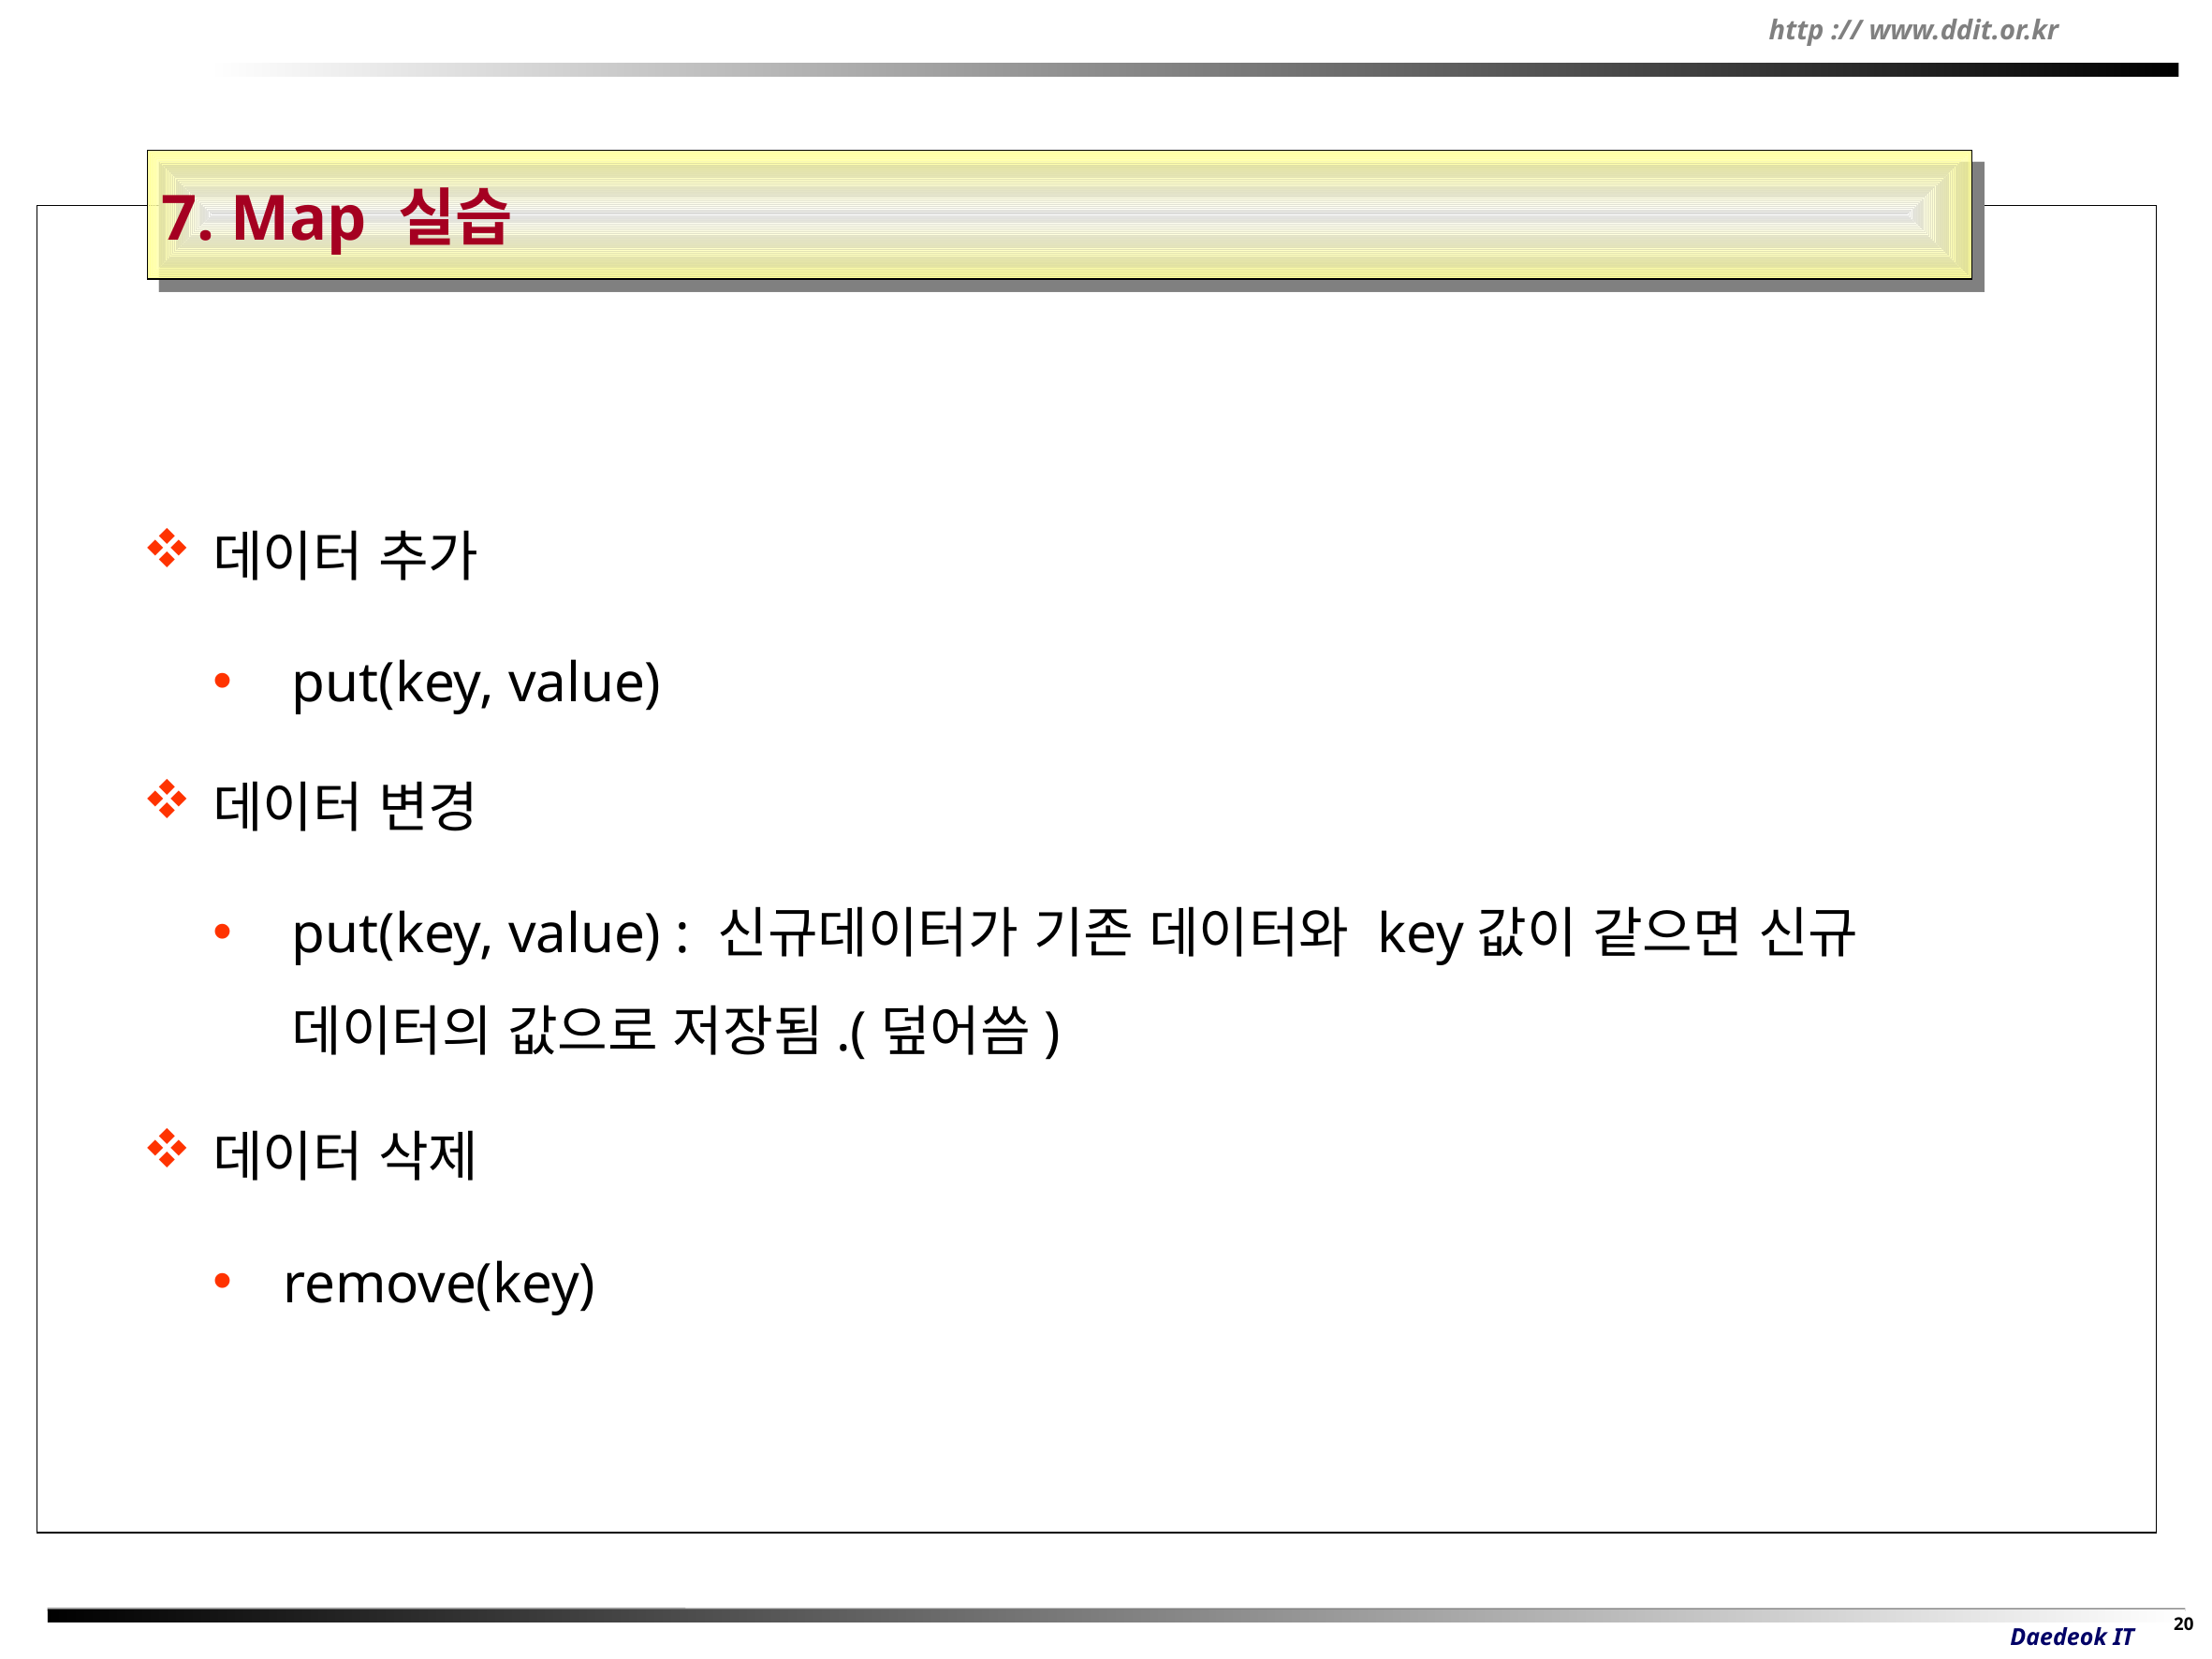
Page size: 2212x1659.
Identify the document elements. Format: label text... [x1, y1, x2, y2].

text_box 7. Map 실습 [147, 150, 1972, 280]
text_box [37, 205, 2157, 1533]
